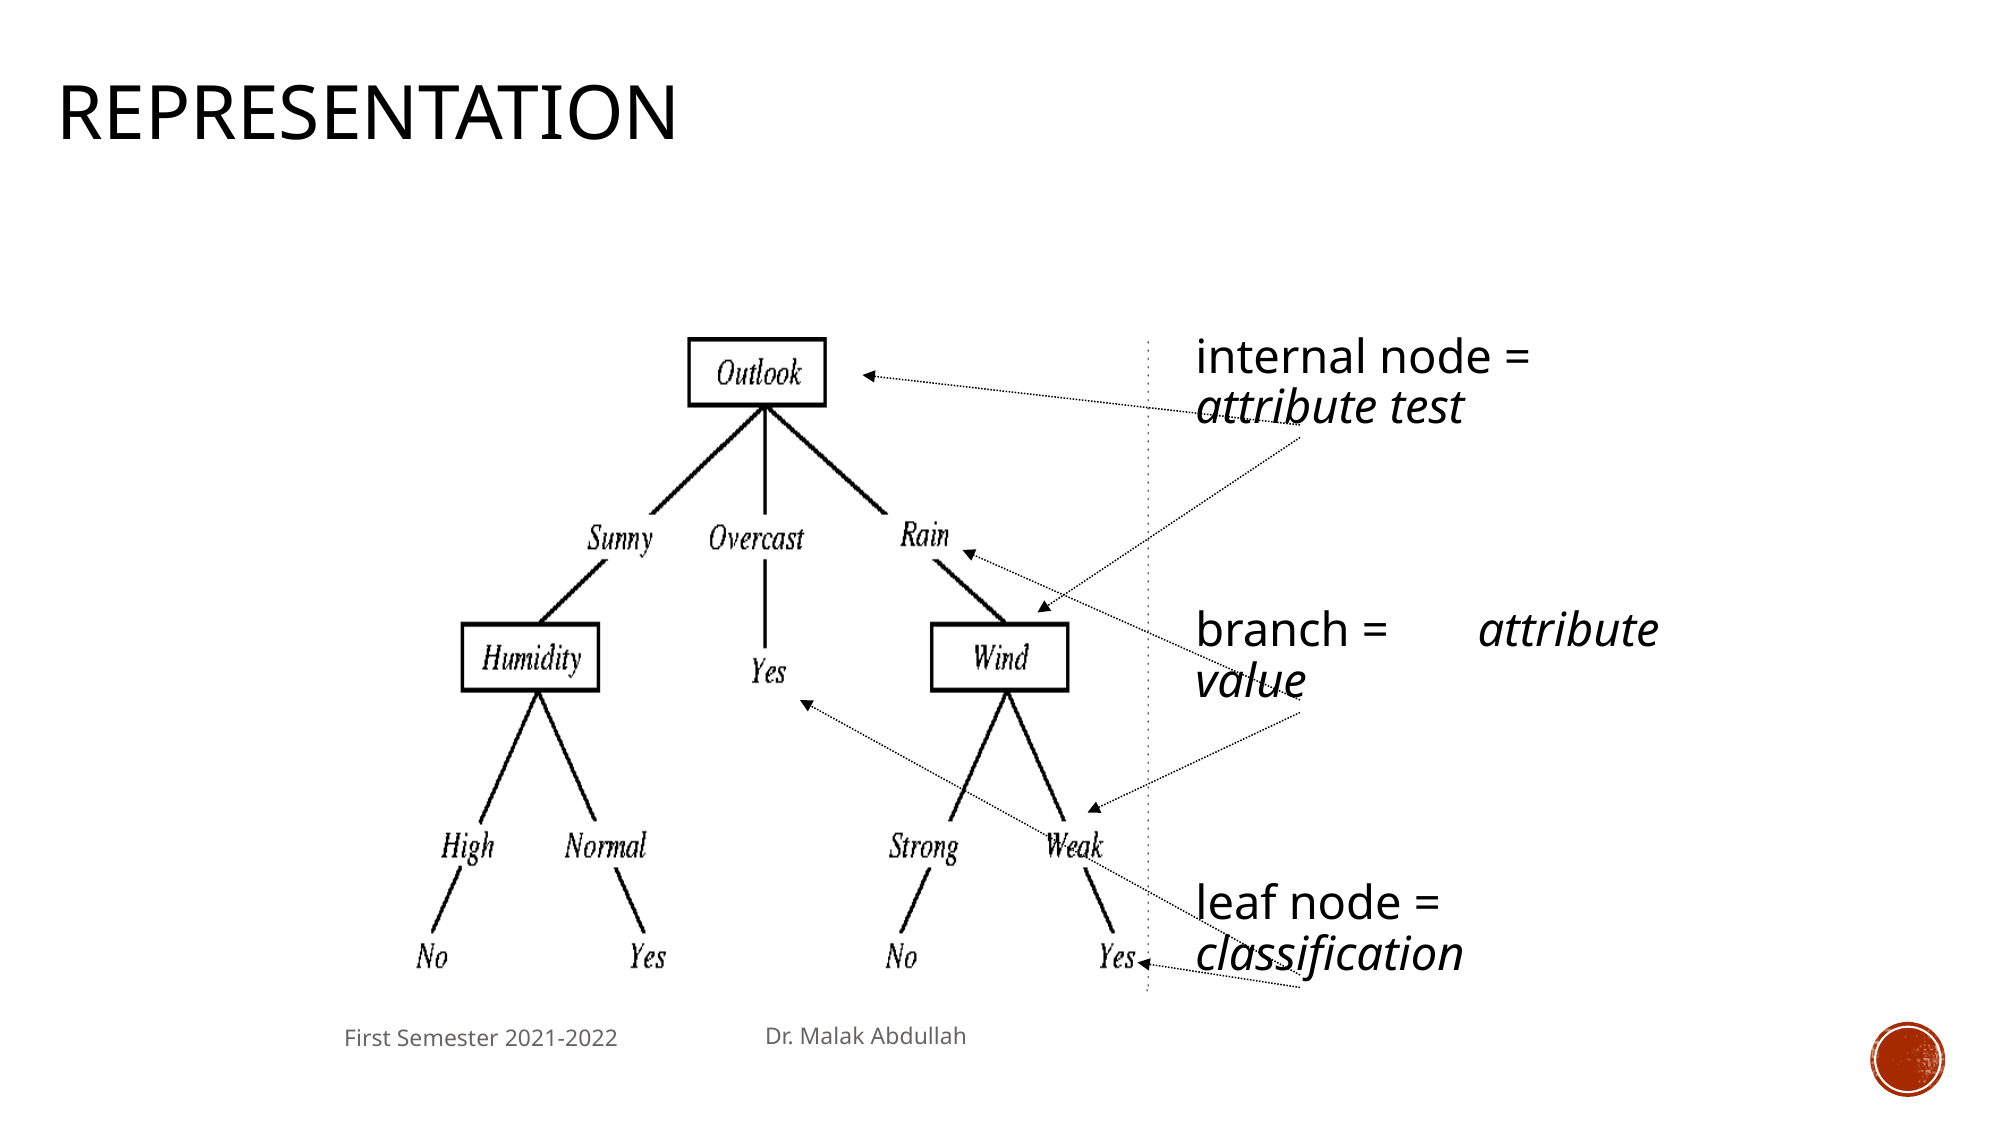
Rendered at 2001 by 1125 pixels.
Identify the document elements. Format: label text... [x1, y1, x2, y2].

title Representation [41, 21, 1742, 209]
slide_number 5 [1500, 999, 1917, 1075]
list internal node = attribute test branch = attribute value leaf node = classification [1149, 324, 1688, 1000]
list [415, 340, 1150, 991]
slide_number First Semester 2021-2022 [216, 999, 634, 1075]
footer Dr. Malak Abdullah [750, 999, 1384, 1075]
